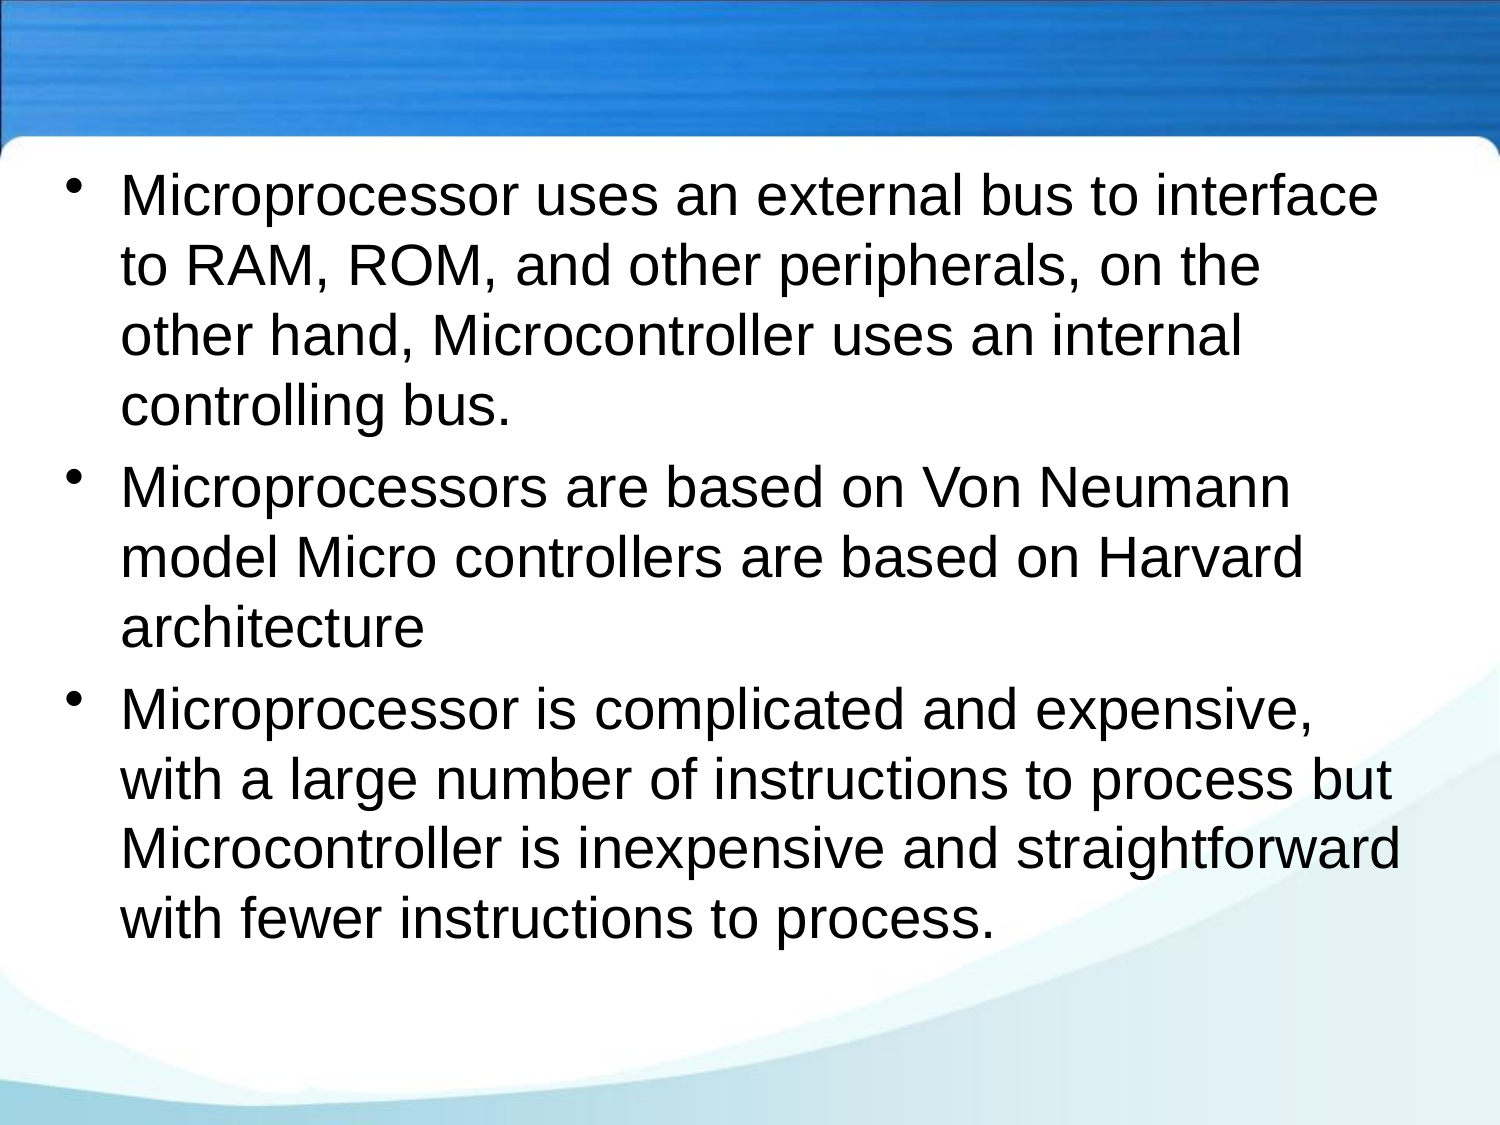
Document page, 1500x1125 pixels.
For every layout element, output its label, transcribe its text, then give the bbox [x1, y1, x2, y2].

picture [0, 0, 1500, 1125]
list Microprocessor uses an external bus to interface to RAM, ROM, and other peripherals, on the other hand, Microcontroller uses an internal controlling bus. Microprocessors are based on Von Neumann model Micro controllers are based on Harvard architecture Microprocessor is complicated and expensive, with a large number of instructions to process but Microcontroller is inexpensive and straightforward with fewer instructions to process. [49, 149, 1425, 1050]
